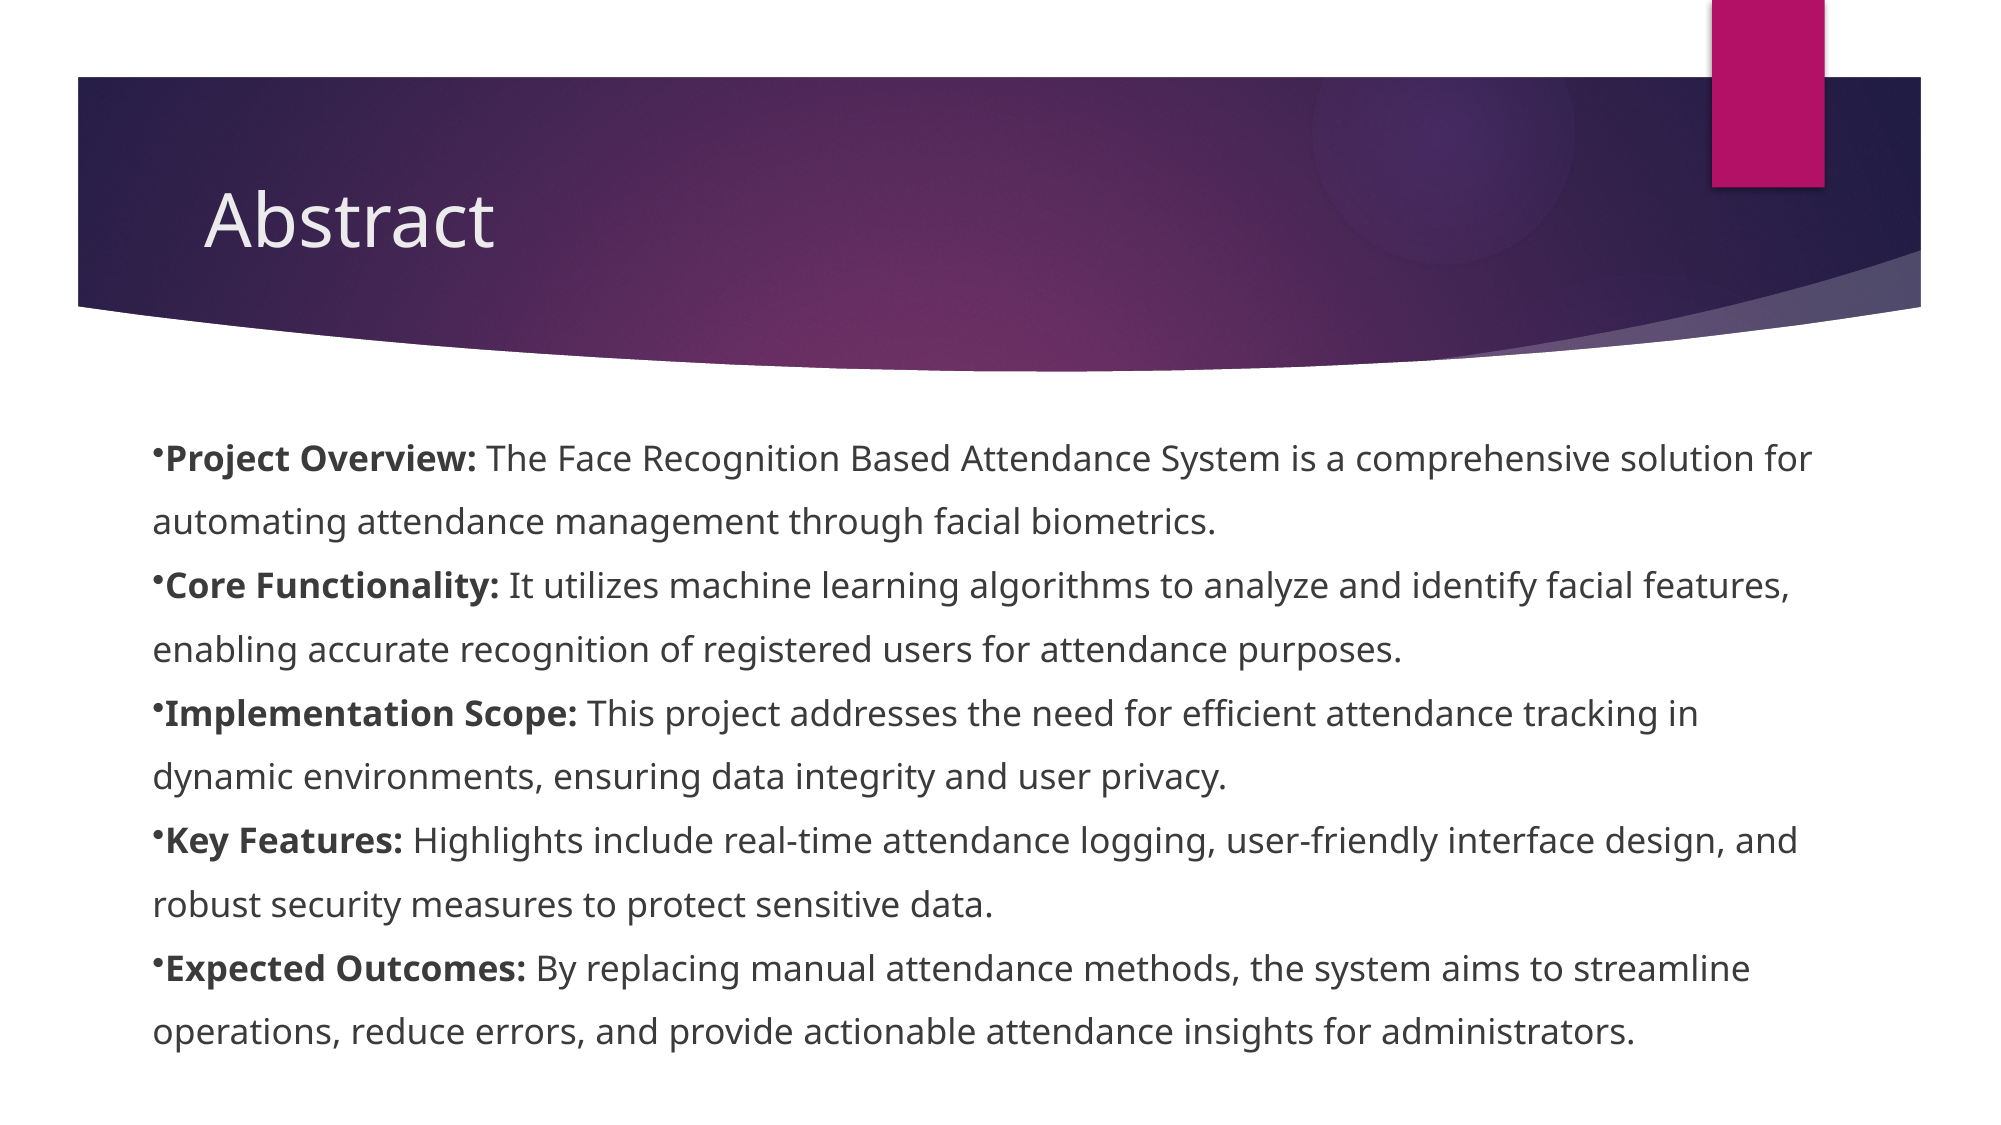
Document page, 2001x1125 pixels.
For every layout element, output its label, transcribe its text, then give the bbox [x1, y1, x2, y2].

title Abstract [189, 159, 1627, 276]
list Project Overview: The Face Recognition Based Attendance System is a comprehensive solution for automating attendance management through facial biometrics. Core Functionality: It utilizes machine learning algorithms to analyze and identify facial features, enabling accurate recognition of registered users for attendance purposes. Implementation Scope: This project addresses the need for efficient attendance tracking in dynamic environments, ensuring data integrity and user privacy. Key Features: Highlights include real-time attendance logging, user-friendly interface design, and robust security measures to protect sensitive data. Expected Outcomes: By replacing manual attendance methods, the system aims to streamline operations, reduce errors, and provide actionable attendance insights for administrators. [137, 406, 1863, 1060]
